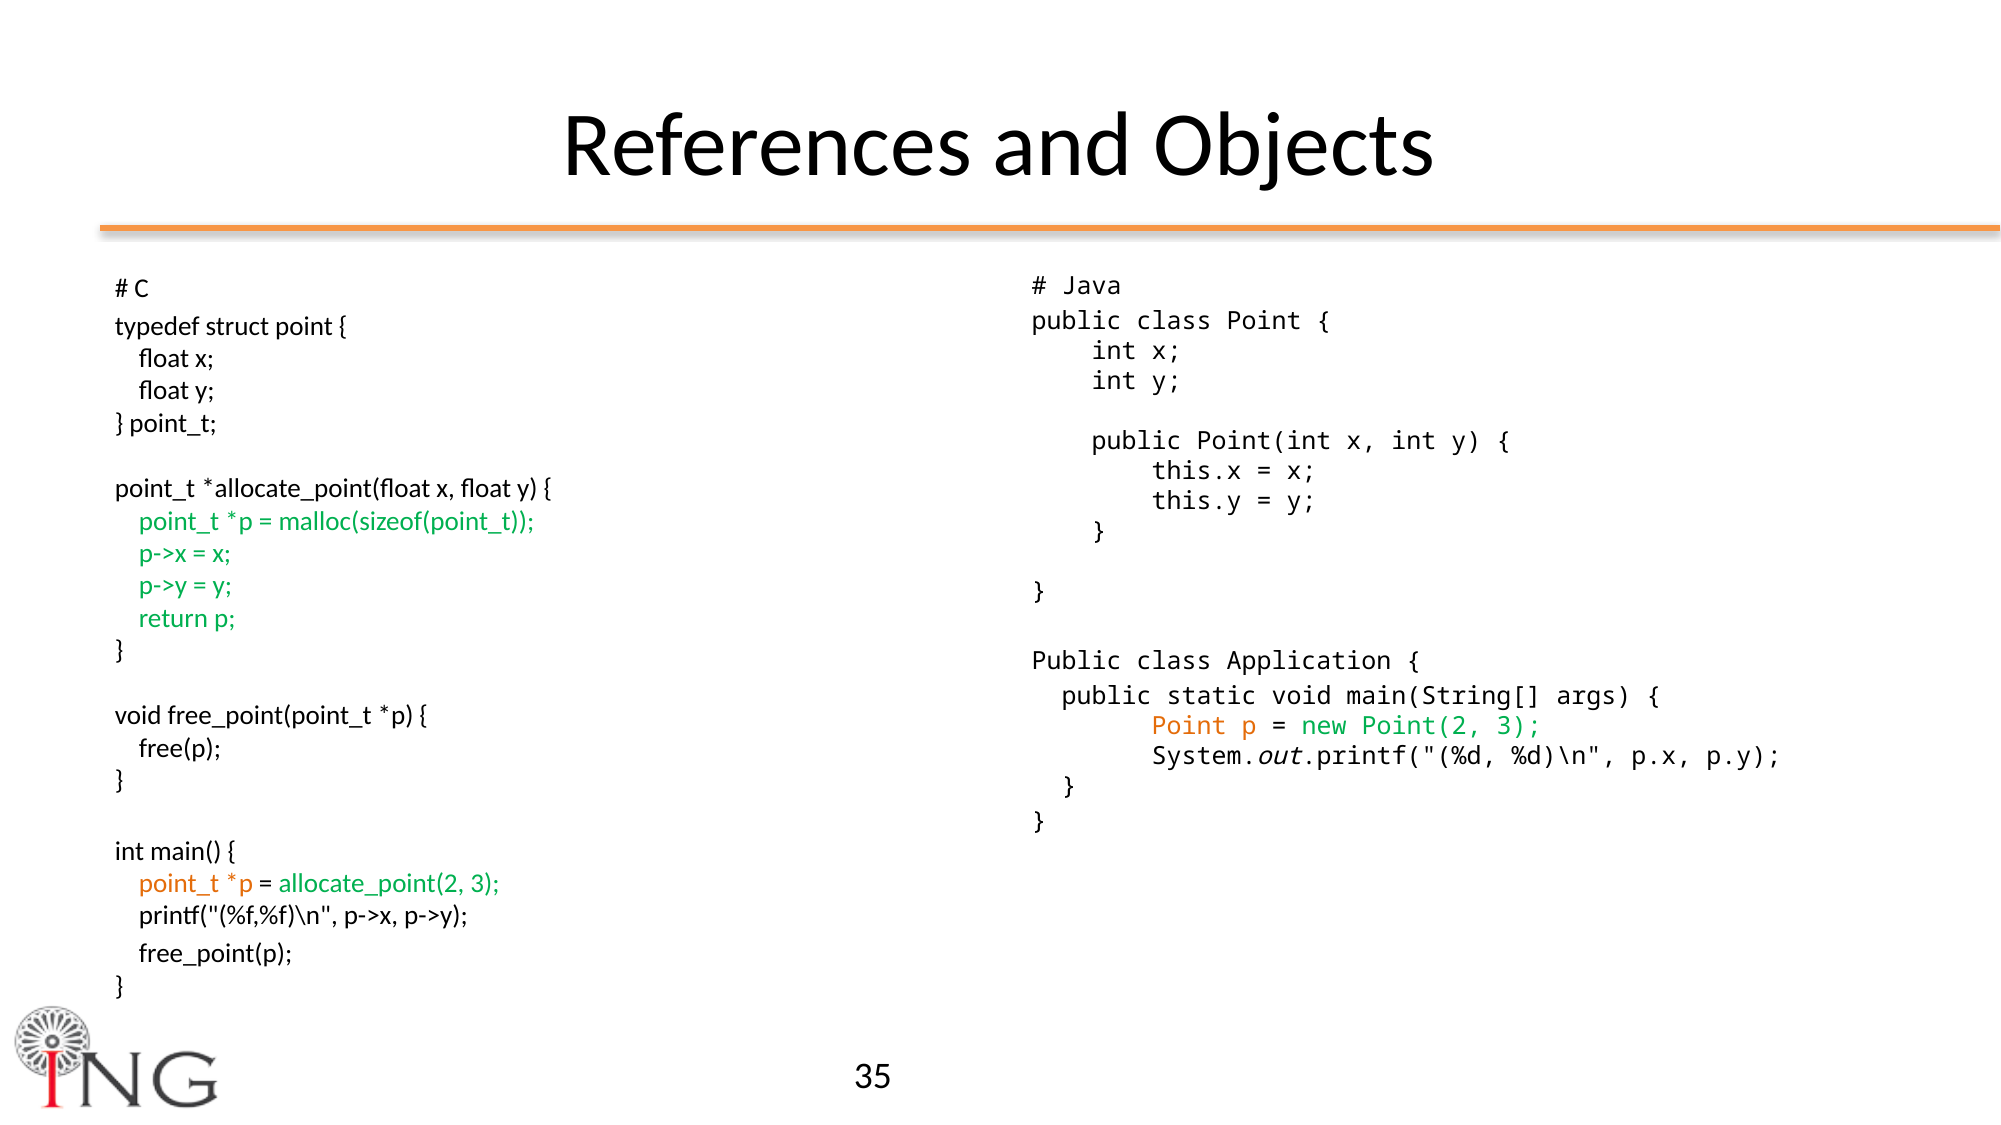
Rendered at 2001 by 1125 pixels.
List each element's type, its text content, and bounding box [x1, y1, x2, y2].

title References and Objects [99, 45, 1900, 233]
slide_number 35 [839, 1043, 1900, 1104]
list # Java public class Point { int x; int y; public Point(int x, int y) { this.x = x; this.y = y; } } Public class Application { public static void main(String[] args) { Point p = new Point(2, 3); System.out.printf("(%d, %d)\n", p.x, p.y); } } [1016, 262, 1900, 1005]
picture [0, 987, 244, 1125]
list # C typedef struct point { float x; float y; } point_t; point_t *allocate_point(float x, float y) { point_t *p = malloc(sizeof(point_t)); p->x = x; p->y = y; return p; } void free_point(point_t *p) { free(p); } int main() { point_t *p = allocate_point(2, 3); printf("(%f,%f)\n", p->x, p->y); free_point(p); } [99, 262, 984, 1005]
